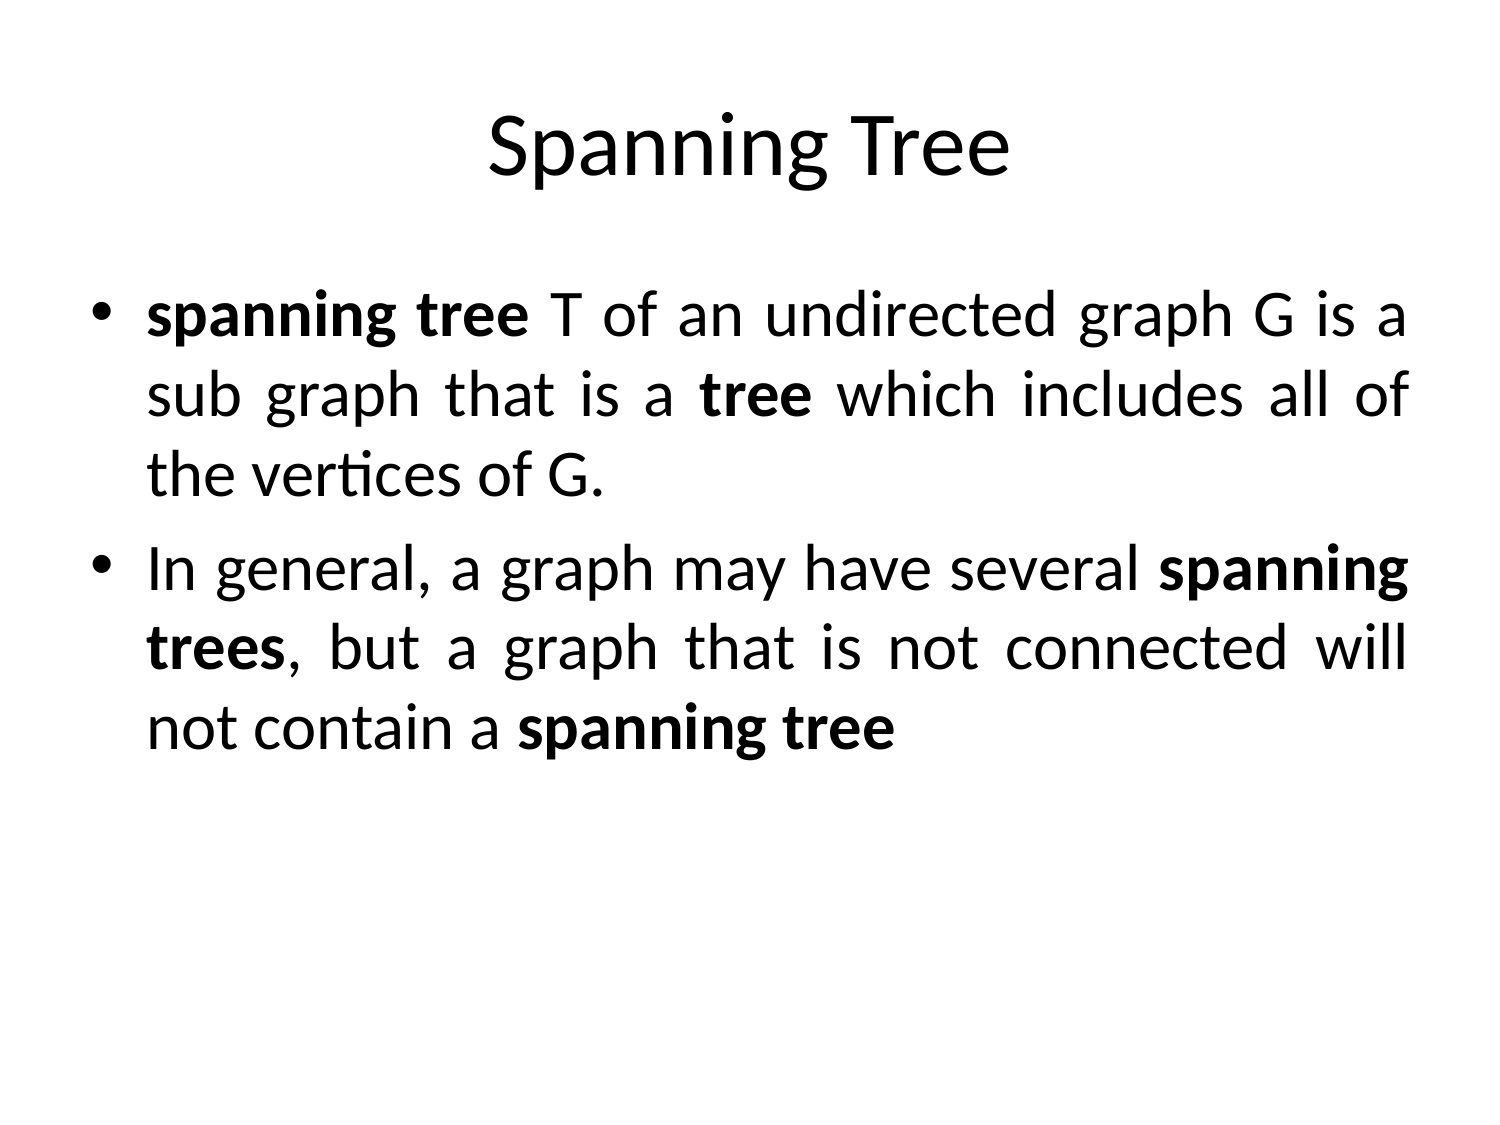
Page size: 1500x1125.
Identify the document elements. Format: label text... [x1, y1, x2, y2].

title Spanning Tree [75, 45, 1425, 233]
list spanning tree T of an undirected graph G is a sub graph that is a tree which includes all of the vertices of G. In general, a graph may have several spanning trees, but a graph that is not connected will not contain a spanning tree [75, 262, 1425, 1005]
